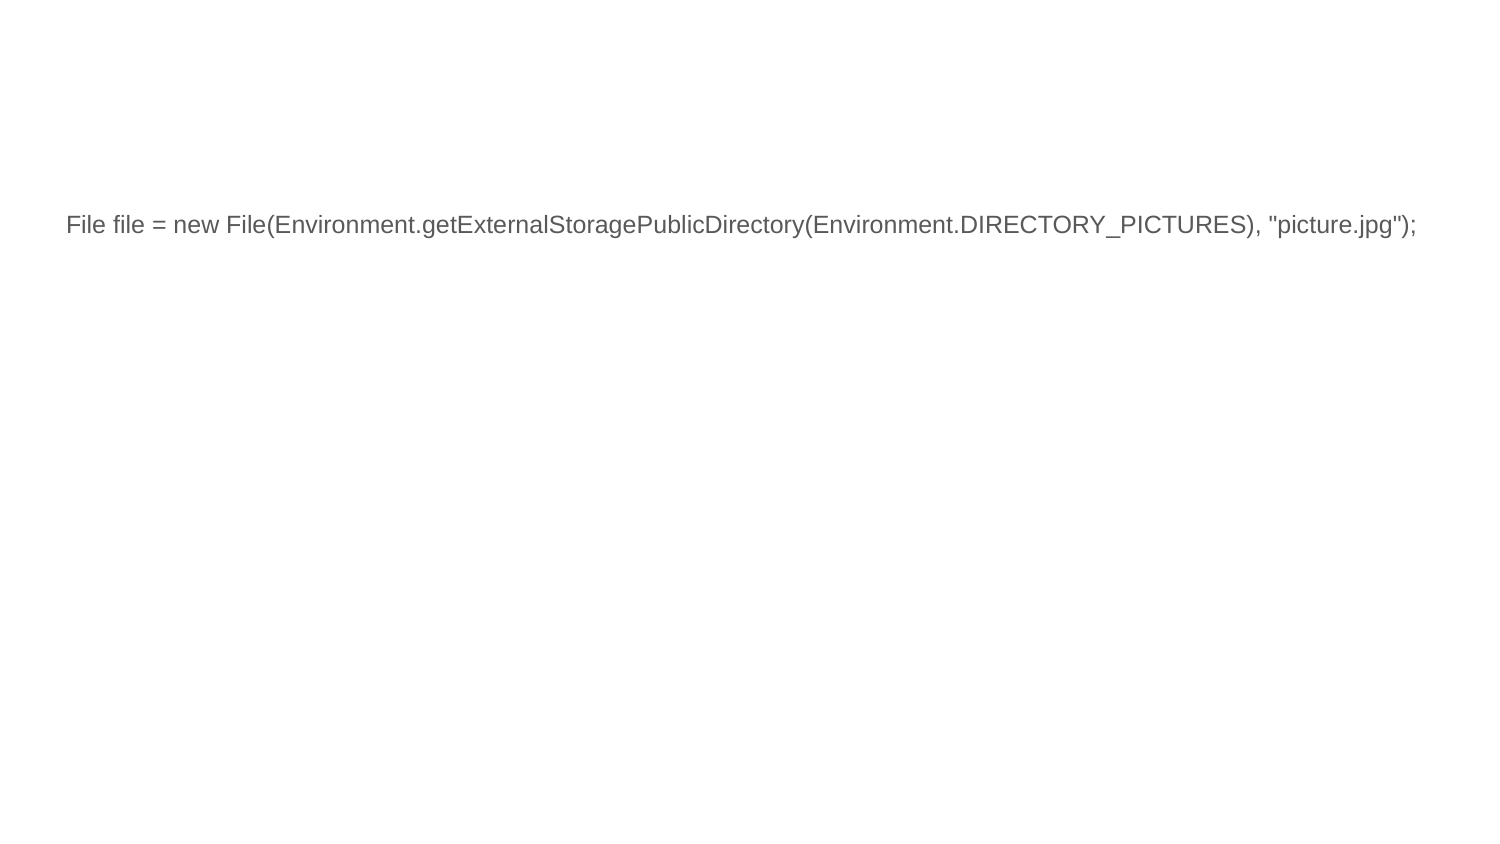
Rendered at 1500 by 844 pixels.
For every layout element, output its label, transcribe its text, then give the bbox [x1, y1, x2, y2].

list File file = new File(Environment.getExternalStoragePublicDirectory(Environment.DIRECTORY_PICTURES), "picture.jpg"); [51, 189, 1449, 750]
